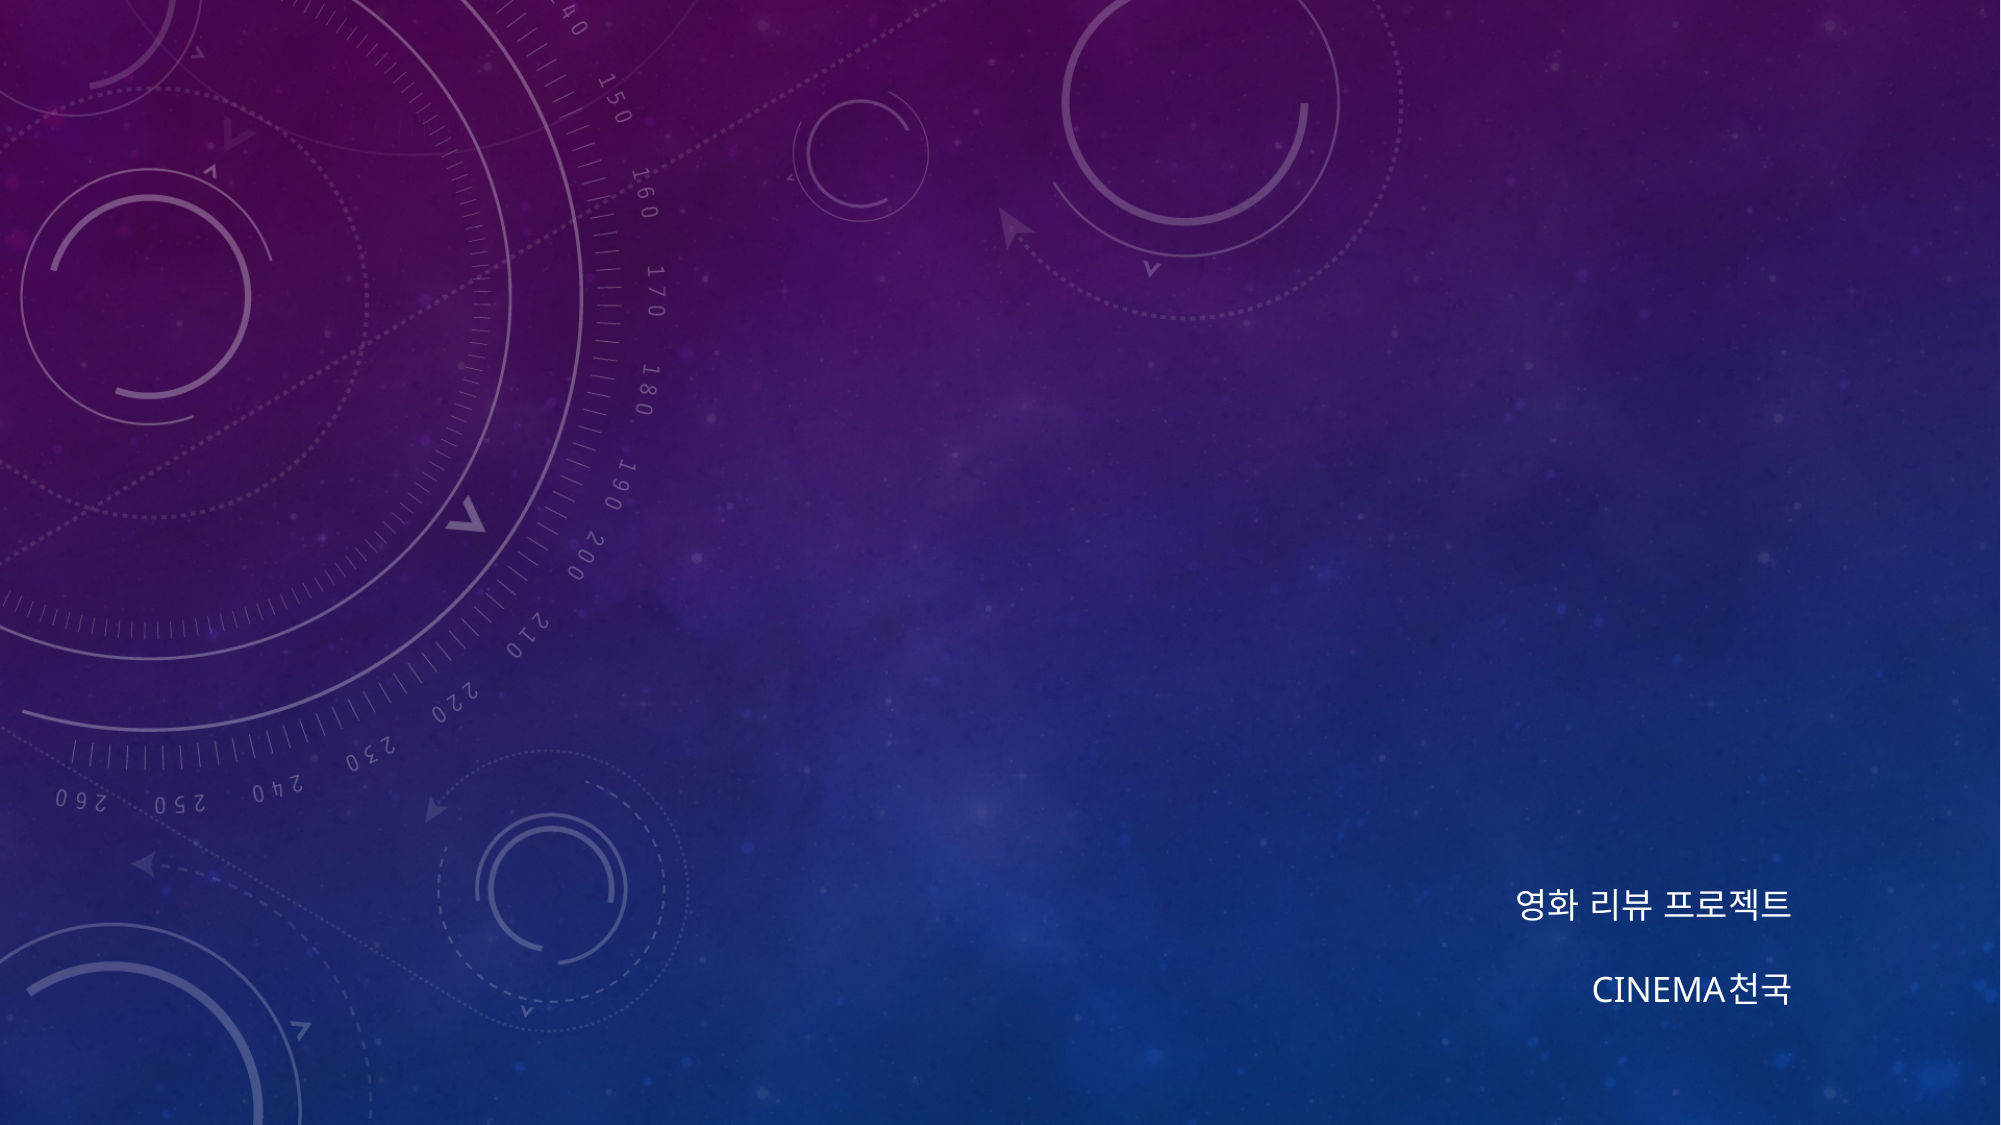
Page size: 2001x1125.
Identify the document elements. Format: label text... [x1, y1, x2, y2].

title 영화 리뷰 프로젝트 Cinema천국 [627, 703, 1808, 1101]
picture [0, 0, 2001, 1125]
